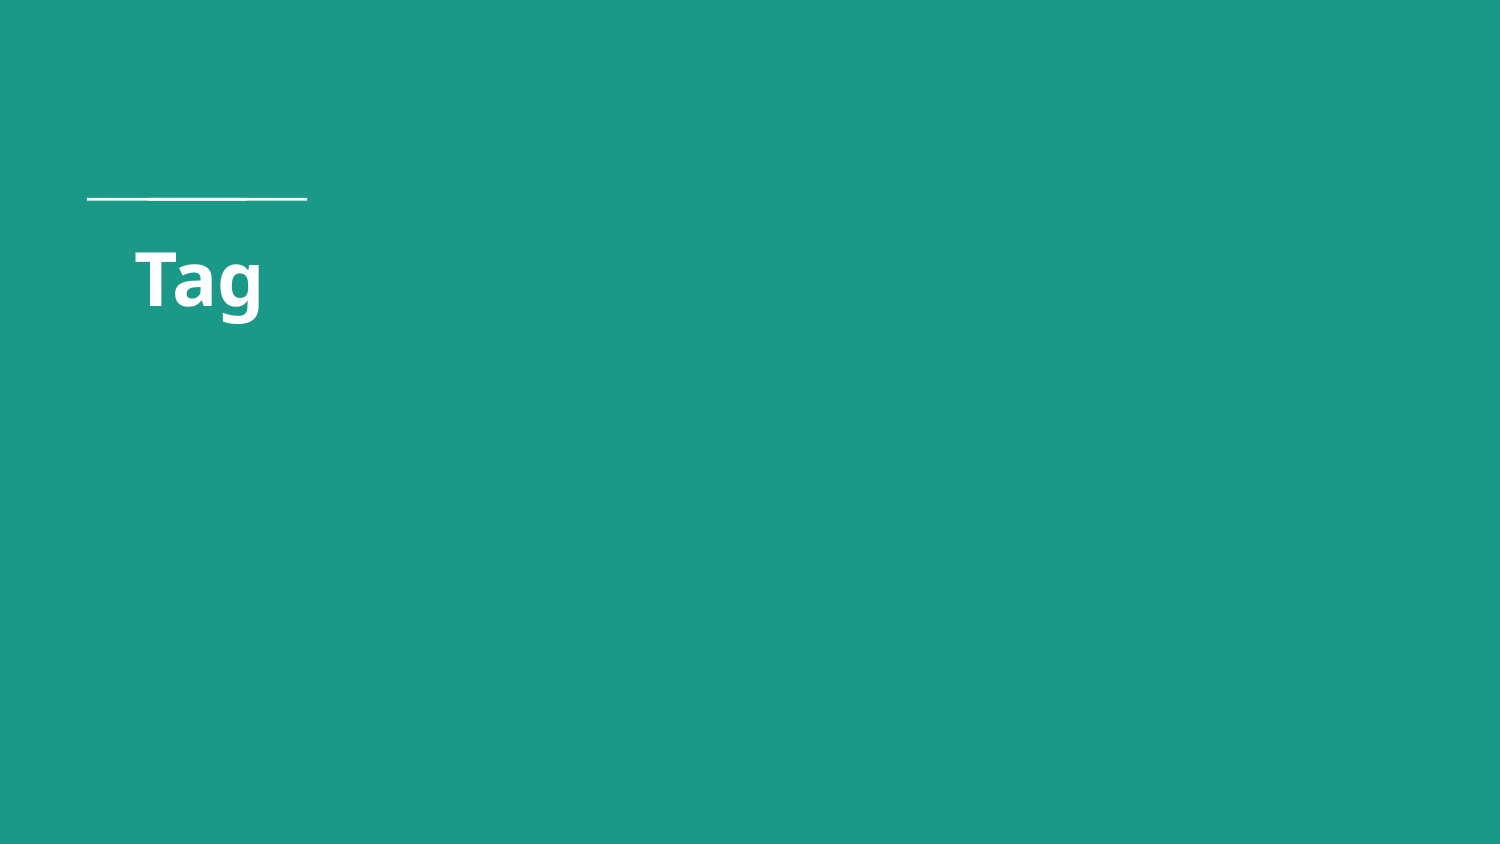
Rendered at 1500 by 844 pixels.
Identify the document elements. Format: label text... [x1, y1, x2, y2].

title Tag [119, 216, 1381, 466]
